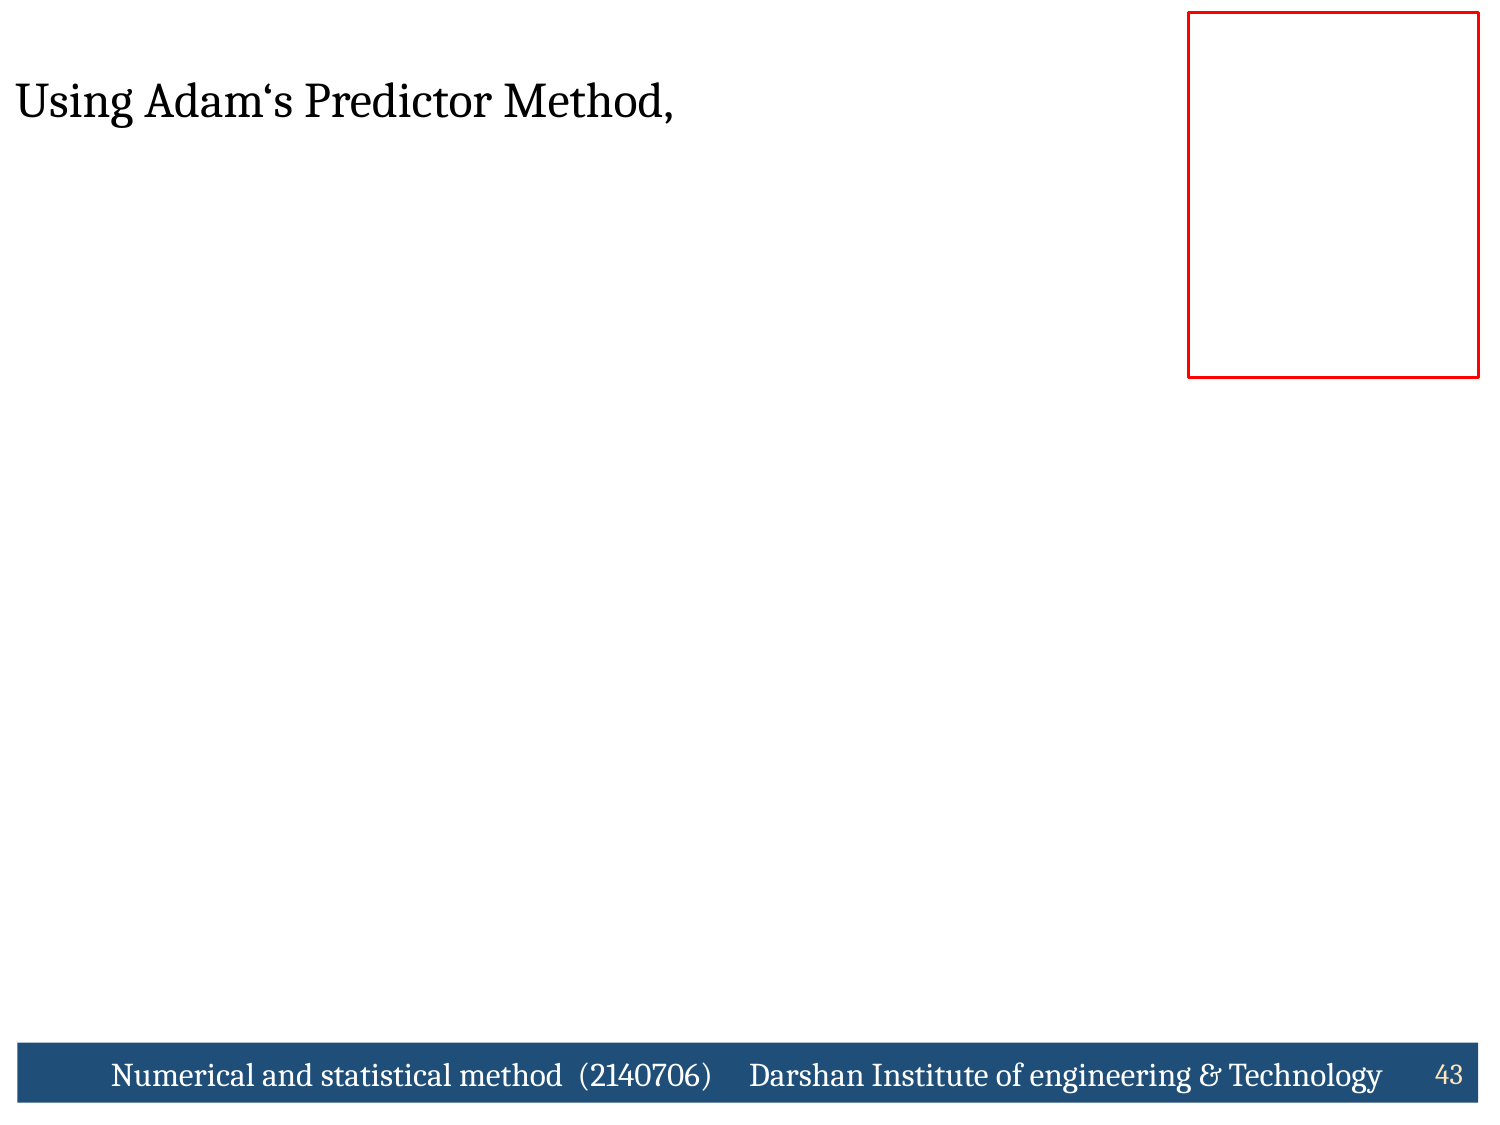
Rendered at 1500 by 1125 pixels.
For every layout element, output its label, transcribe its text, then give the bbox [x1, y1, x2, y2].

footer Numerical and statistical method (2140706) Darshan Institute of engineering & Technology [17, 1042, 1393, 1103]
slide_number 43 [1393, 1042, 1479, 1103]
